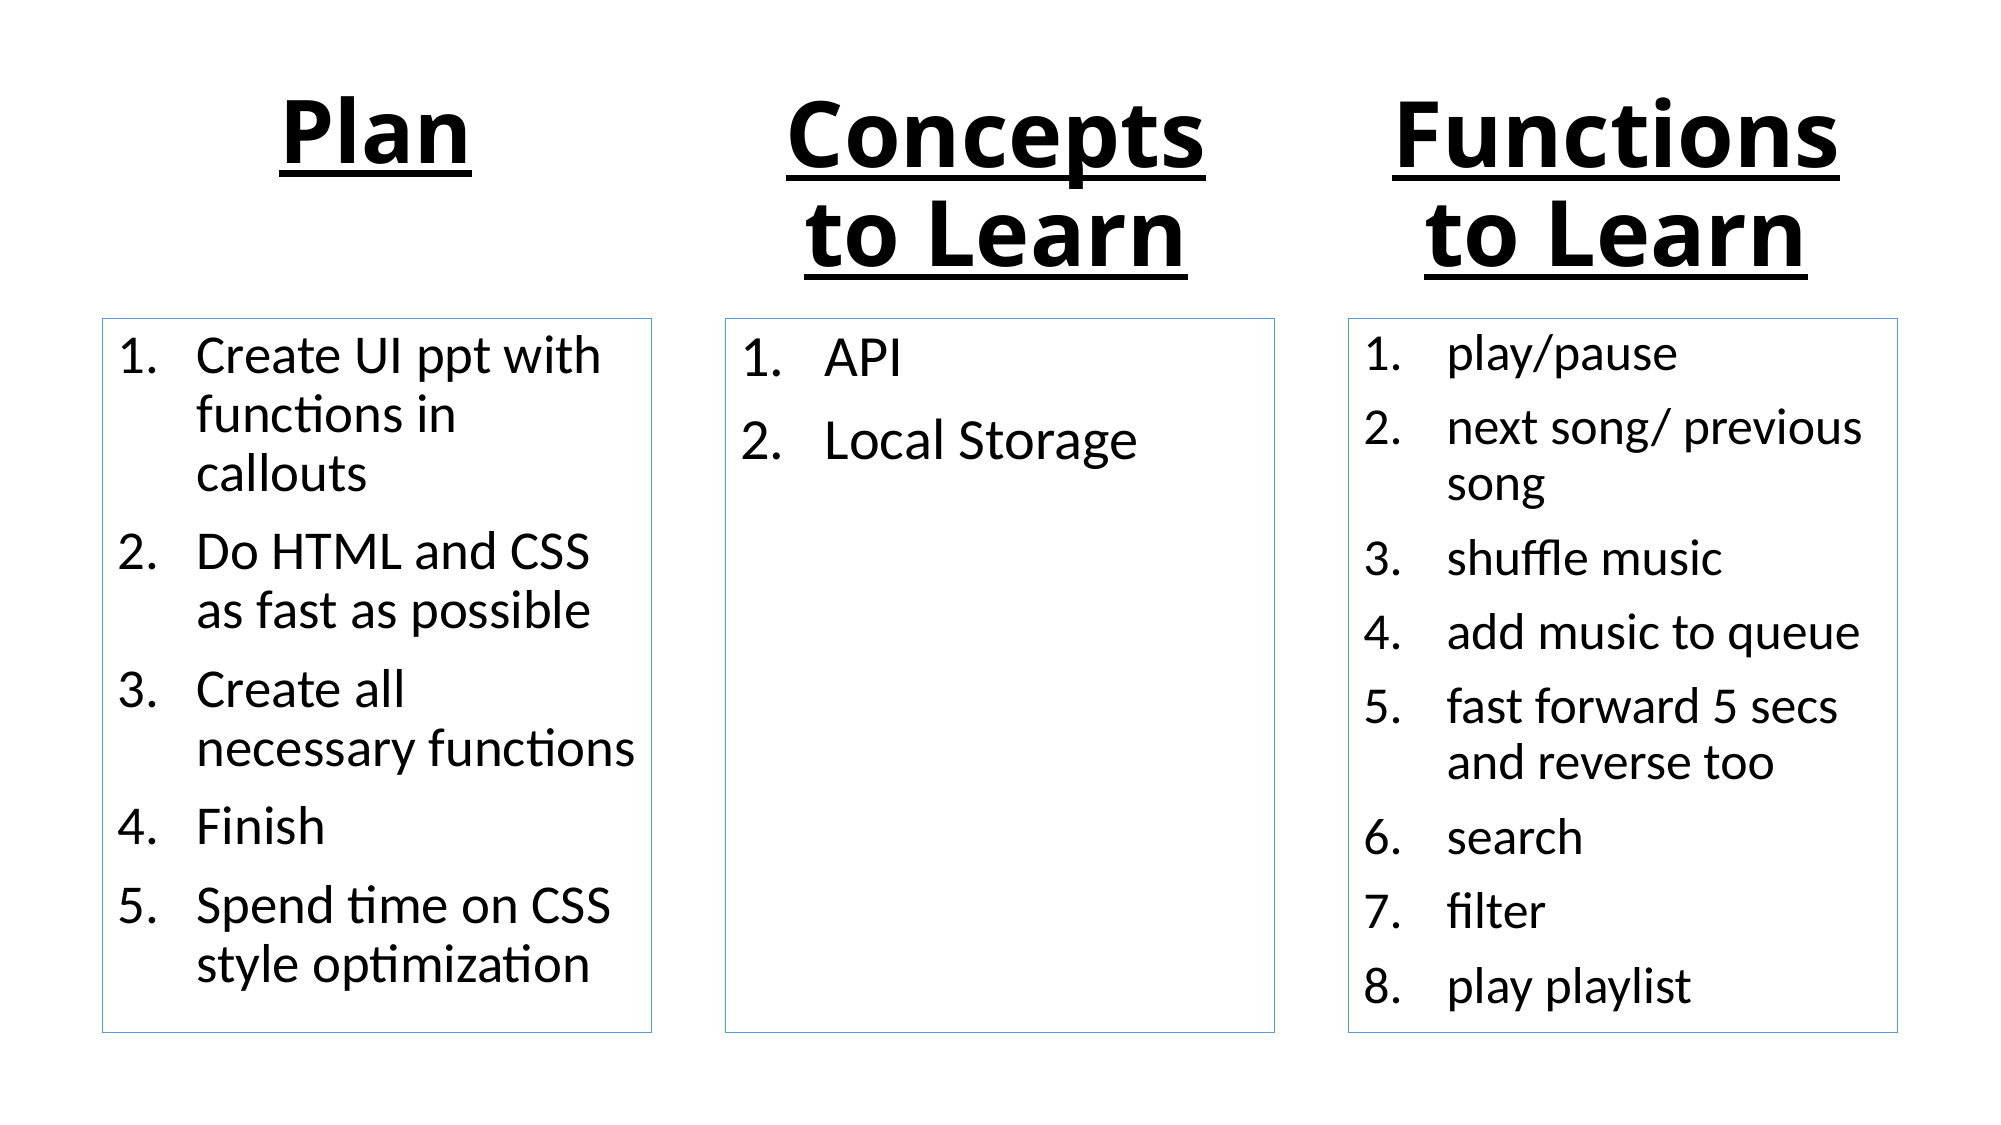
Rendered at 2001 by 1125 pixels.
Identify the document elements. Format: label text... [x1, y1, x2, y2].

text_box API Local Storage [725, 318, 1275, 1033]
text_box Functions to Learn [1342, 78, 1890, 297]
text_box Concepts to Learn [722, 78, 1270, 297]
list Create UI ppt with functions in callouts Do HTML and CSS as fast as possible Create all necessary functions Finish Spend time on CSS style optimization [102, 318, 652, 1033]
text_box play/pause next song/ previous song shuffle music add music to queue fast forward 5 secs and reverse too search filter play playlist [1348, 318, 1898, 1033]
title Plan [102, 78, 650, 297]
